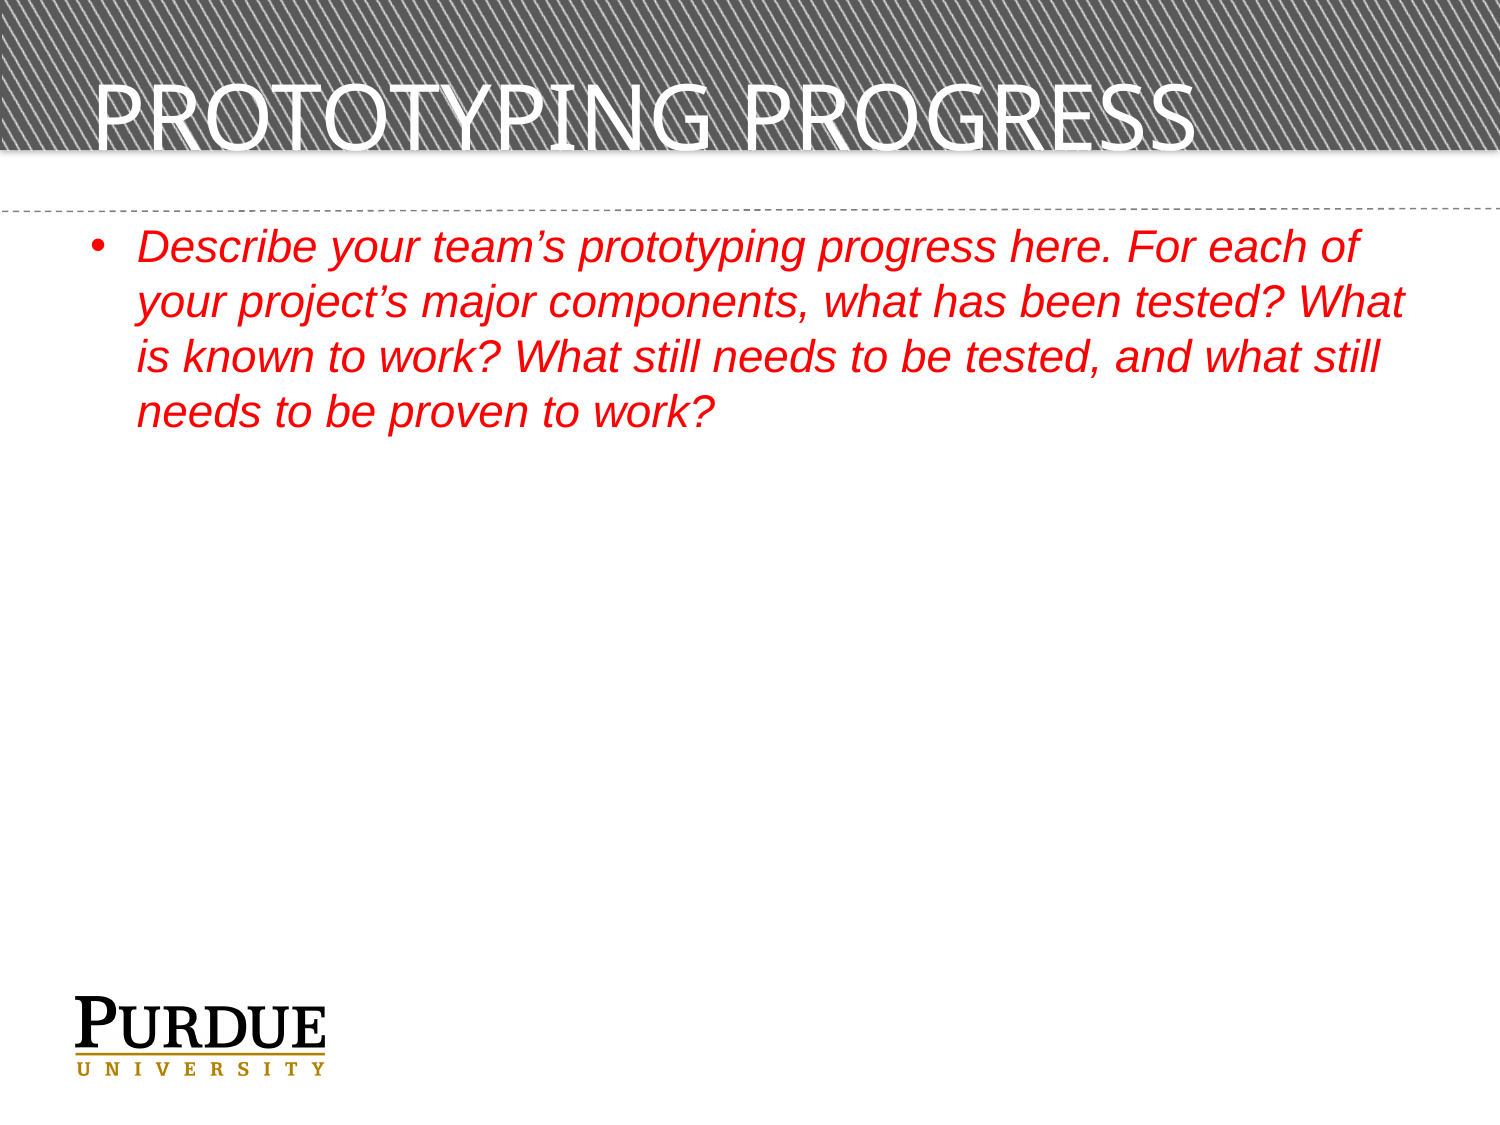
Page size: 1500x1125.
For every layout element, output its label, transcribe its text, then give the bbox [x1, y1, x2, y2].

list Describe your team’s prototyping progress here. For each of your project’s major components, what has been tested? What is known to work? What still needs to be tested, and what still needs to be proven to work? [75, 209, 1425, 1080]
title Prototyping Progress [75, 51, 1427, 175]
